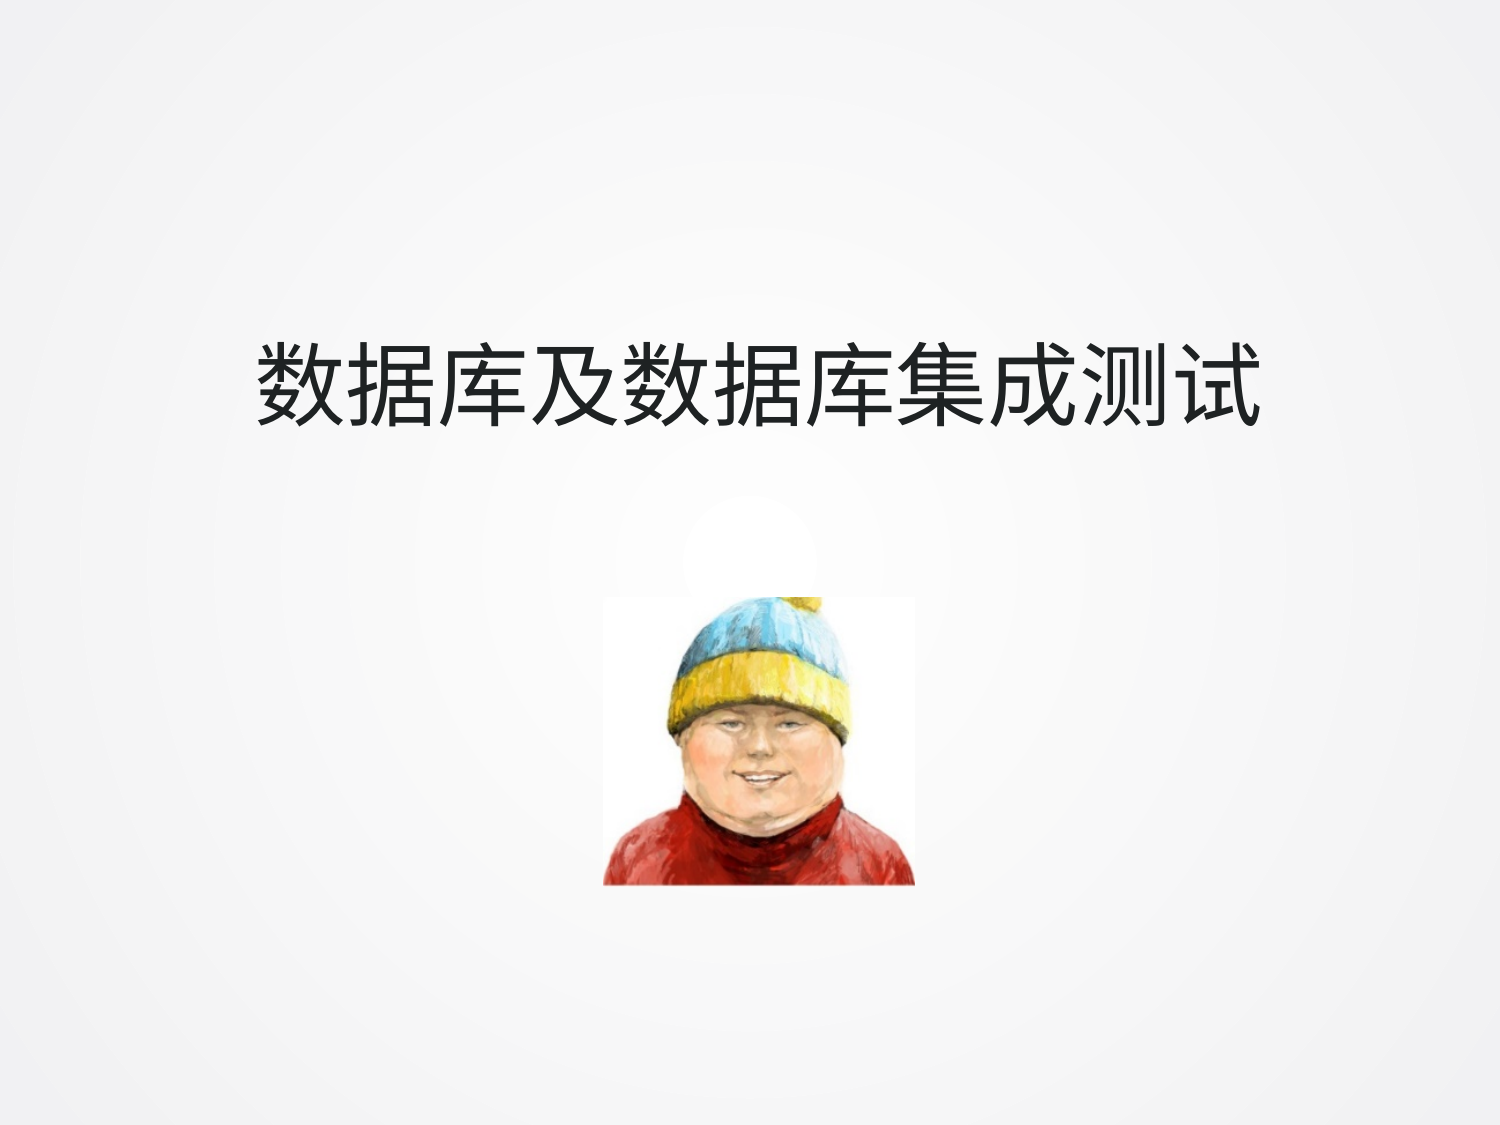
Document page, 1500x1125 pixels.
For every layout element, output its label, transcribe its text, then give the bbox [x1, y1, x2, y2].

picture [603, 597, 915, 887]
text_box 数据库及数据库集成测试 [239, 320, 1279, 445]
